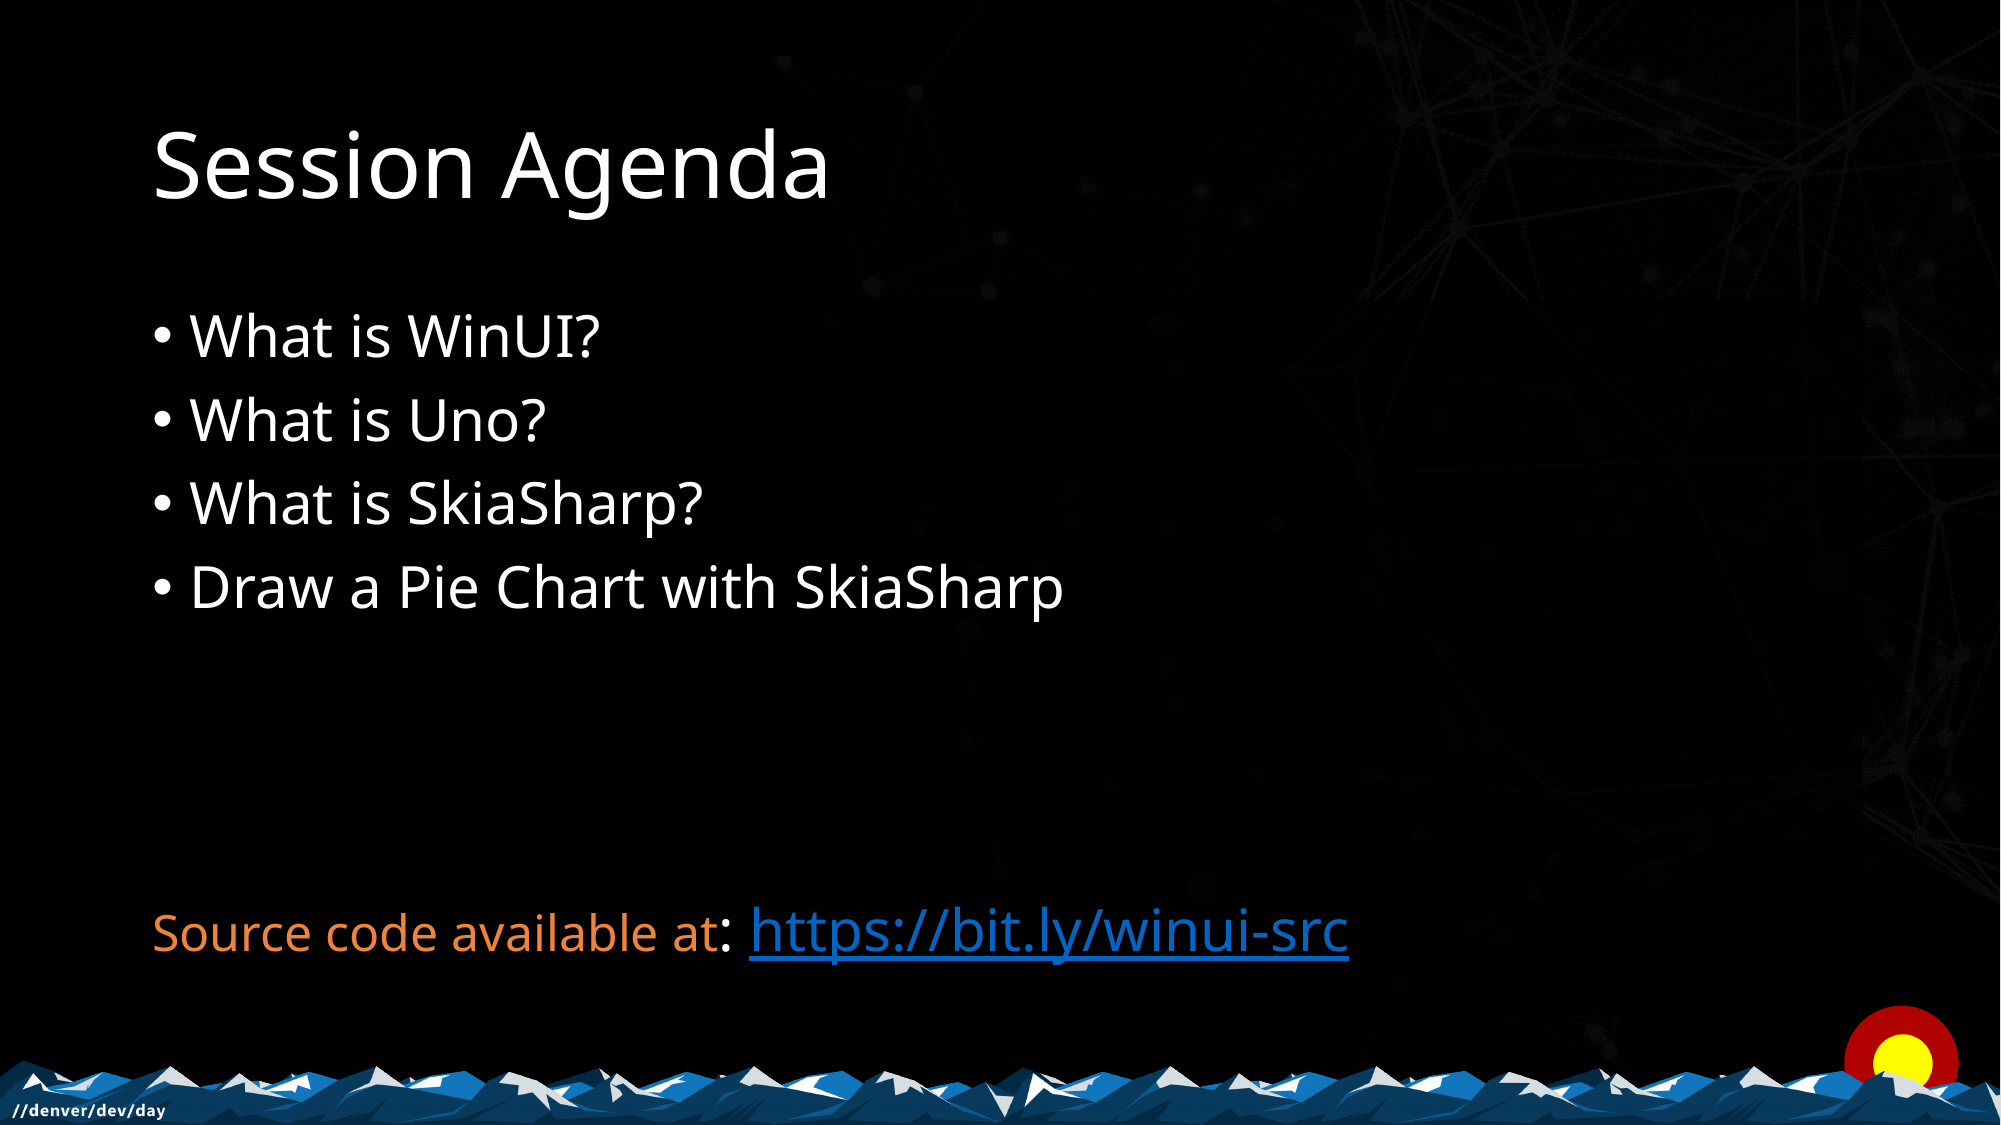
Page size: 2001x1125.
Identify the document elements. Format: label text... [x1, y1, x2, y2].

text_box Source code available at: https://bit.ly/winui-src [137, 886, 1677, 981]
list What is WinUI? What is Uno? What is SkiaSharp? Draw a Pie Chart with SkiaSharp [137, 299, 1863, 1014]
picture [0, 0, 2001, 1125]
title Session Agenda [137, 59, 1863, 278]
